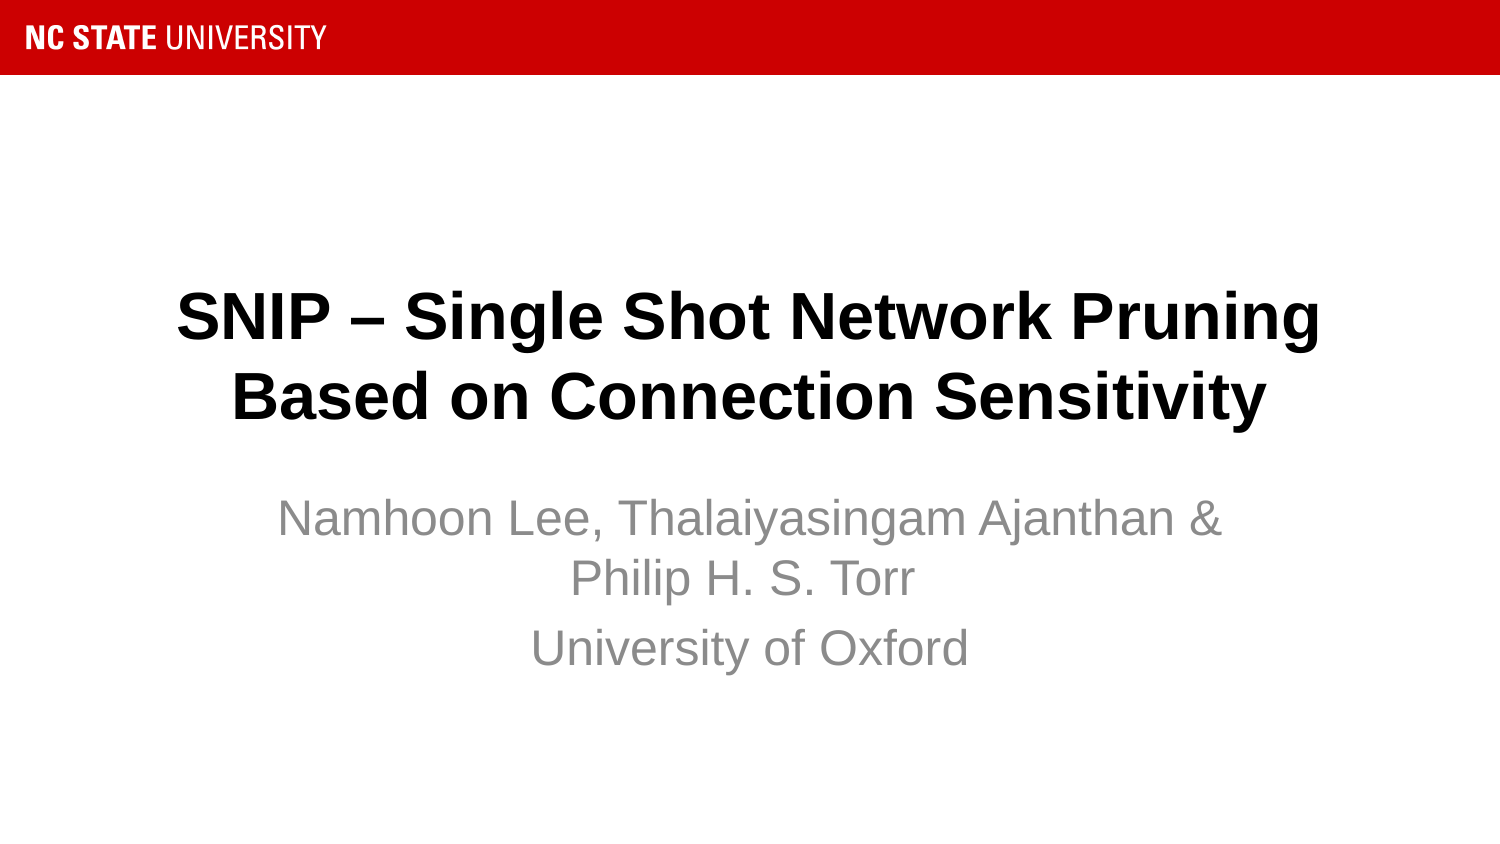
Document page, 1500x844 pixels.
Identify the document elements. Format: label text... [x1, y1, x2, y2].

title SNIP – Single Shot Network Pruning Based on Connection Sensitivity [112, 262, 1388, 443]
picture [0, 0, 1500, 75]
subtitle Namhoon Lee, Thalaiyasingam Ajanthan & Philip H. S. Torr University of Oxford [225, 478, 1275, 694]
